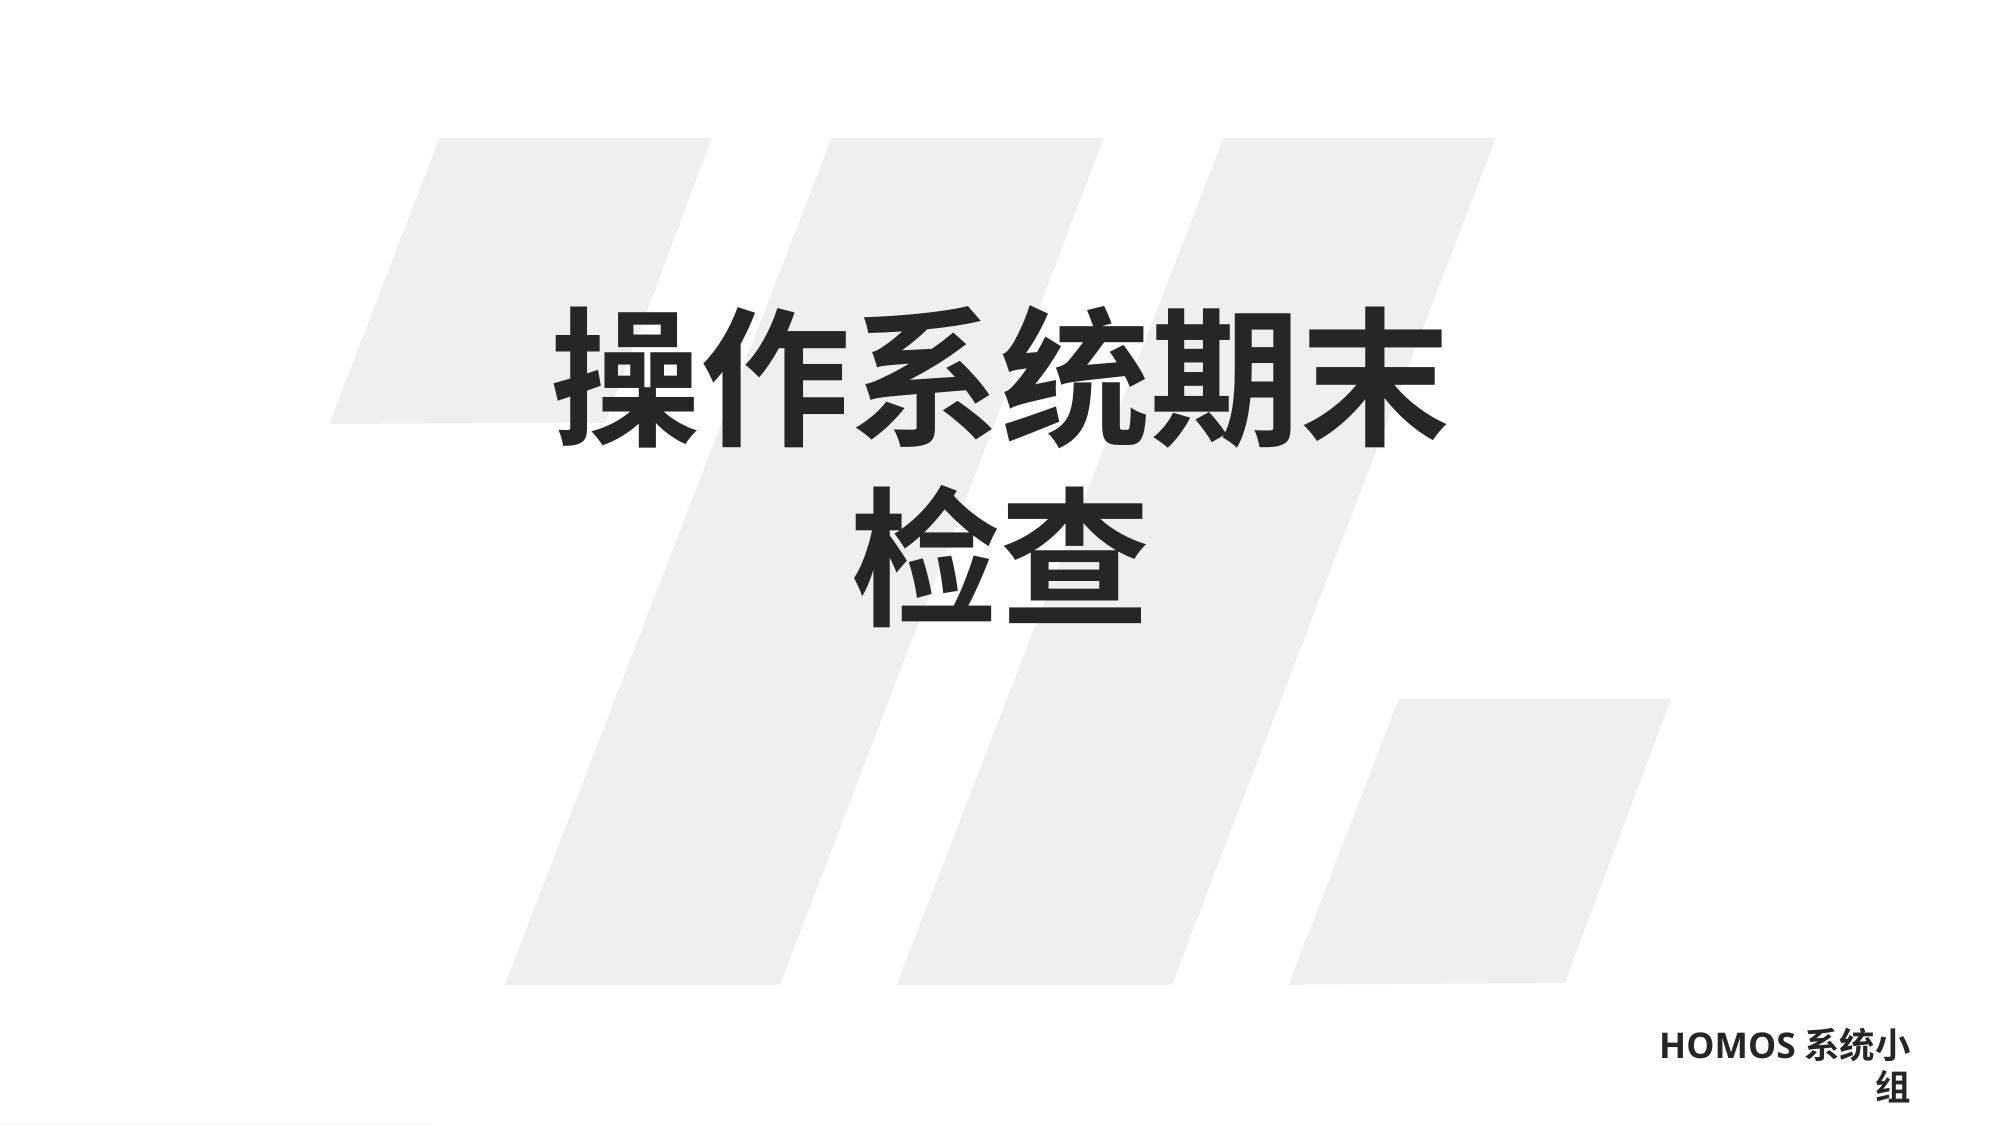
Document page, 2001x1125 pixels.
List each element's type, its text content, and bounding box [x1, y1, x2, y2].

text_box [329, 138, 1672, 985]
text_box HOMOS系统小组 [1608, 1015, 1926, 1116]
text_box [0, 0, 2000, 1124]
